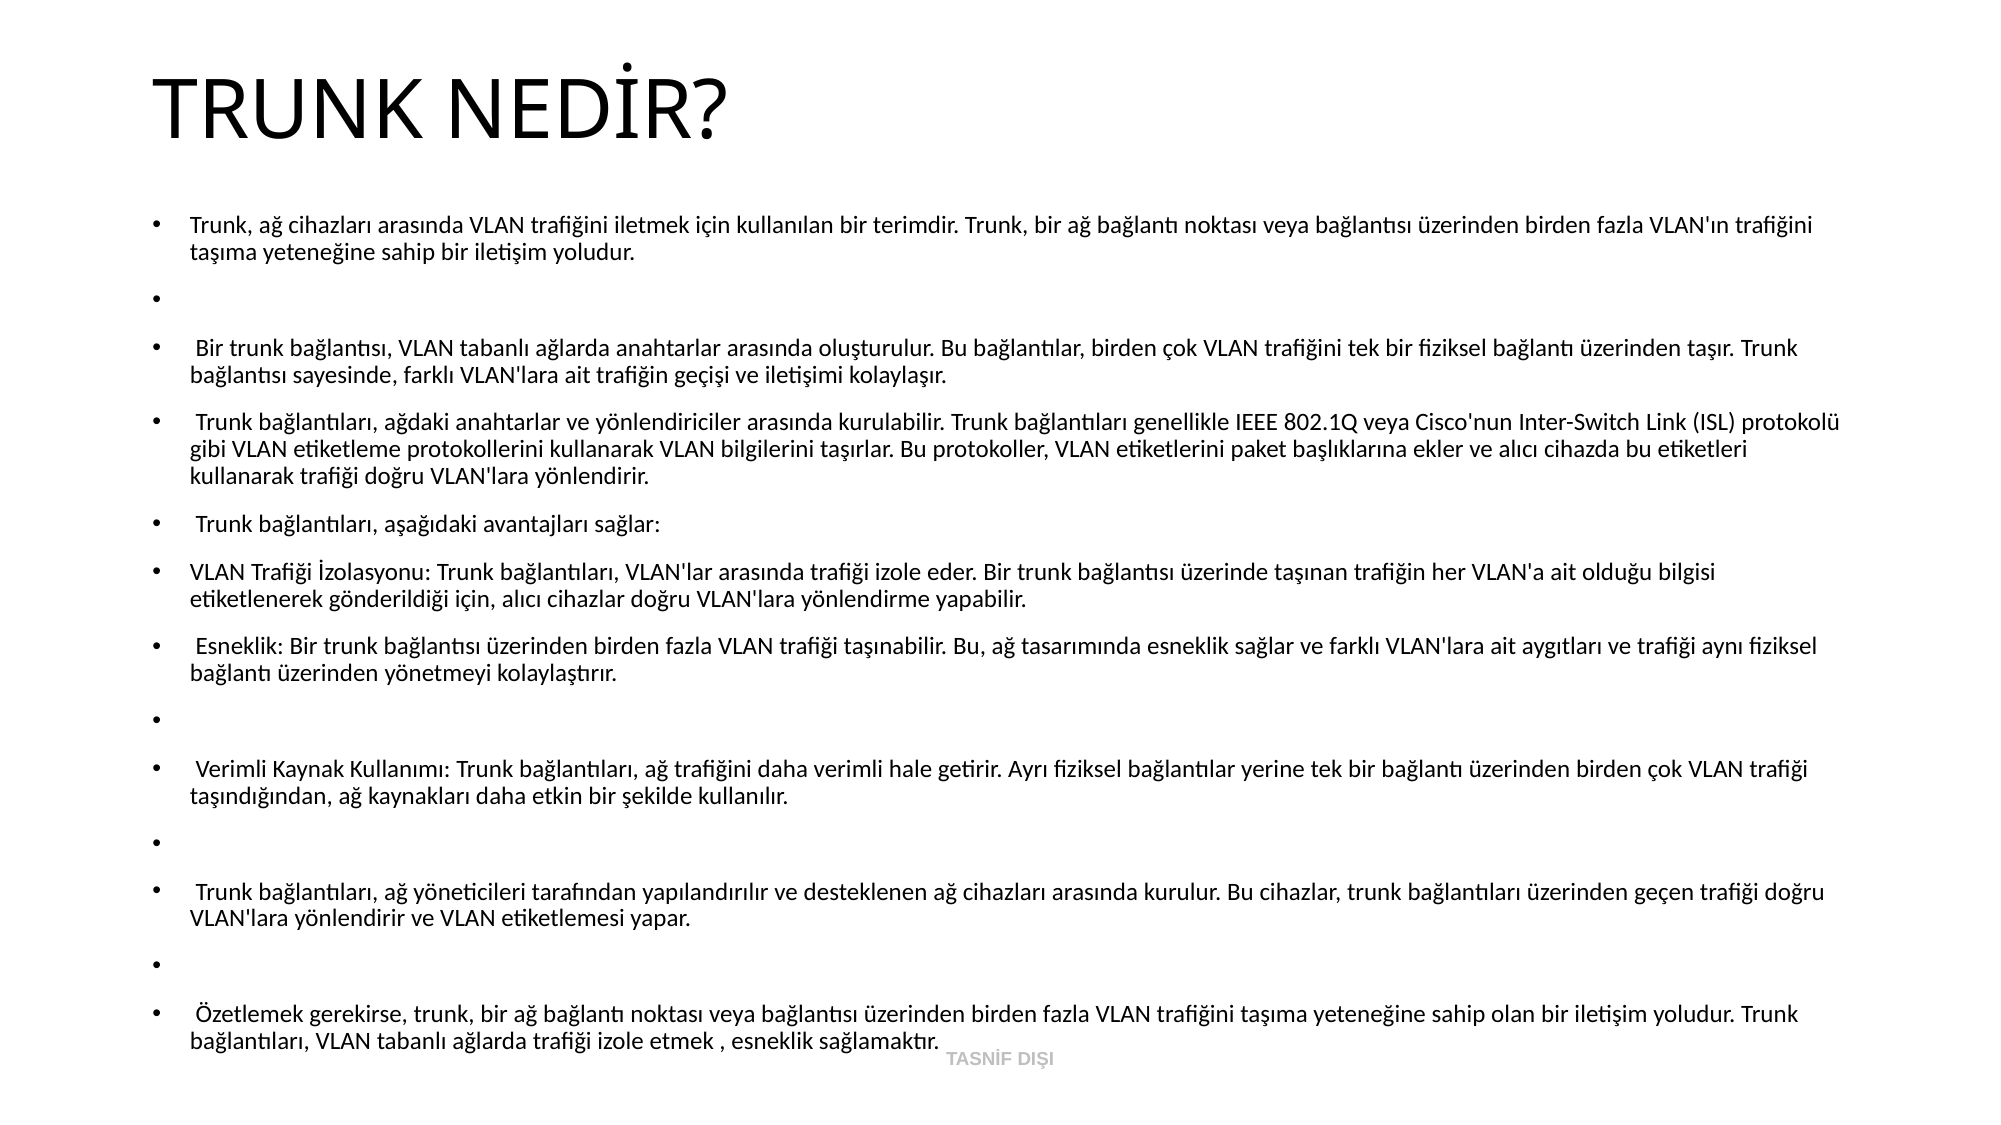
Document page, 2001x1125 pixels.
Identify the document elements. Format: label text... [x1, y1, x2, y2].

list Trunk, ağ cihazları arasında VLAN trafiğini iletmek için kullanılan bir terimdir. Trunk, bir ağ bağlantı noktası veya bağlantısı üzerinden birden fazla VLAN'ın trafiğini taşıma yeteneğine sahip bir iletişim yoludur. Bir trunk bağlantısı, VLAN tabanlı ağlarda anahtarlar arasında oluşturulur. Bu bağlantılar, birden çok VLAN trafiğini tek bir fiziksel bağlantı üzerinden taşır. Trunk bağlantısı sayesinde, farklı VLAN'lara ait trafiğin geçişi ve iletişimi kolaylaşır. Trunk bağlantıları, ağdaki anahtarlar ve yönlendiriciler arasında kurulabilir. Trunk bağlantıları genellikle IEEE 802.1Q veya Cisco'nun Inter-Switch Link (ISL) protokolü gibi VLAN etiketleme protokollerini kullanarak VLAN bilgilerini taşırlar. Bu protokoller, VLAN etiketlerini paket başlıklarına ekler ve alıcı cihazda bu etiketleri kullanarak trafiği doğru VLAN'lara yönlendirir. Trunk bağlantıları, aşağıdaki avantajları sağlar: VLAN Trafiği İzolasyonu: Trunk bağlantıları, VLAN'lar arasında trafiği izole eder. Bir trunk bağlantısı üzerinde taşınan trafiğin her VLAN'a ait olduğu bilgisi etiketlenerek gönderildiği için, alıcı cihazlar doğru VLAN'lara yönlendirme yapabilir. Esneklik: Bir trunk bağlantısı üzerinden birden fazla VLAN trafiği taşınabilir. Bu, ağ tasarımında esneklik sağlar ve farklı VLAN'lara ait aygıtları ve trafiği aynı fiziksel bağlantı üzerinden yönetmeyi kolaylaştırır. Verimli Kaynak Kullanımı: Trunk bağlantıları, ağ trafiğini daha verimli hale getirir. Ayrı fiziksel bağlantılar yerine tek bir bağlantı üzerinden birden çok VLAN trafiği taşındığından, ağ kaynakları daha etkin bir şekilde kullanılır. Trunk bağlantıları, ağ yöneticileri tarafından yapılandırılır ve desteklenen ağ cihazları arasında kurulur. Bu cihazlar, trunk bağlantıları üzerinden geçen trafiği doğru VLAN'lara yönlendirir ve VLAN etiketlemesi yapar. Özetlemek gerekirse, trunk, bir ağ bağlantı noktası veya bağlantısı üzerinden birden fazla VLAN trafiğini taşıma yeteneğine sahip olan bir iletişim yoludur. Trunk bağlantıları, VLAN tabanlı ağlarda trafiği izole etmek , esneklik sağlamaktır. [137, 204, 1863, 1014]
title TRUNK NEDİR? [137, 59, 1863, 165]
footer TASNİF DIŞI [0, 1042, 2000, 1103]
